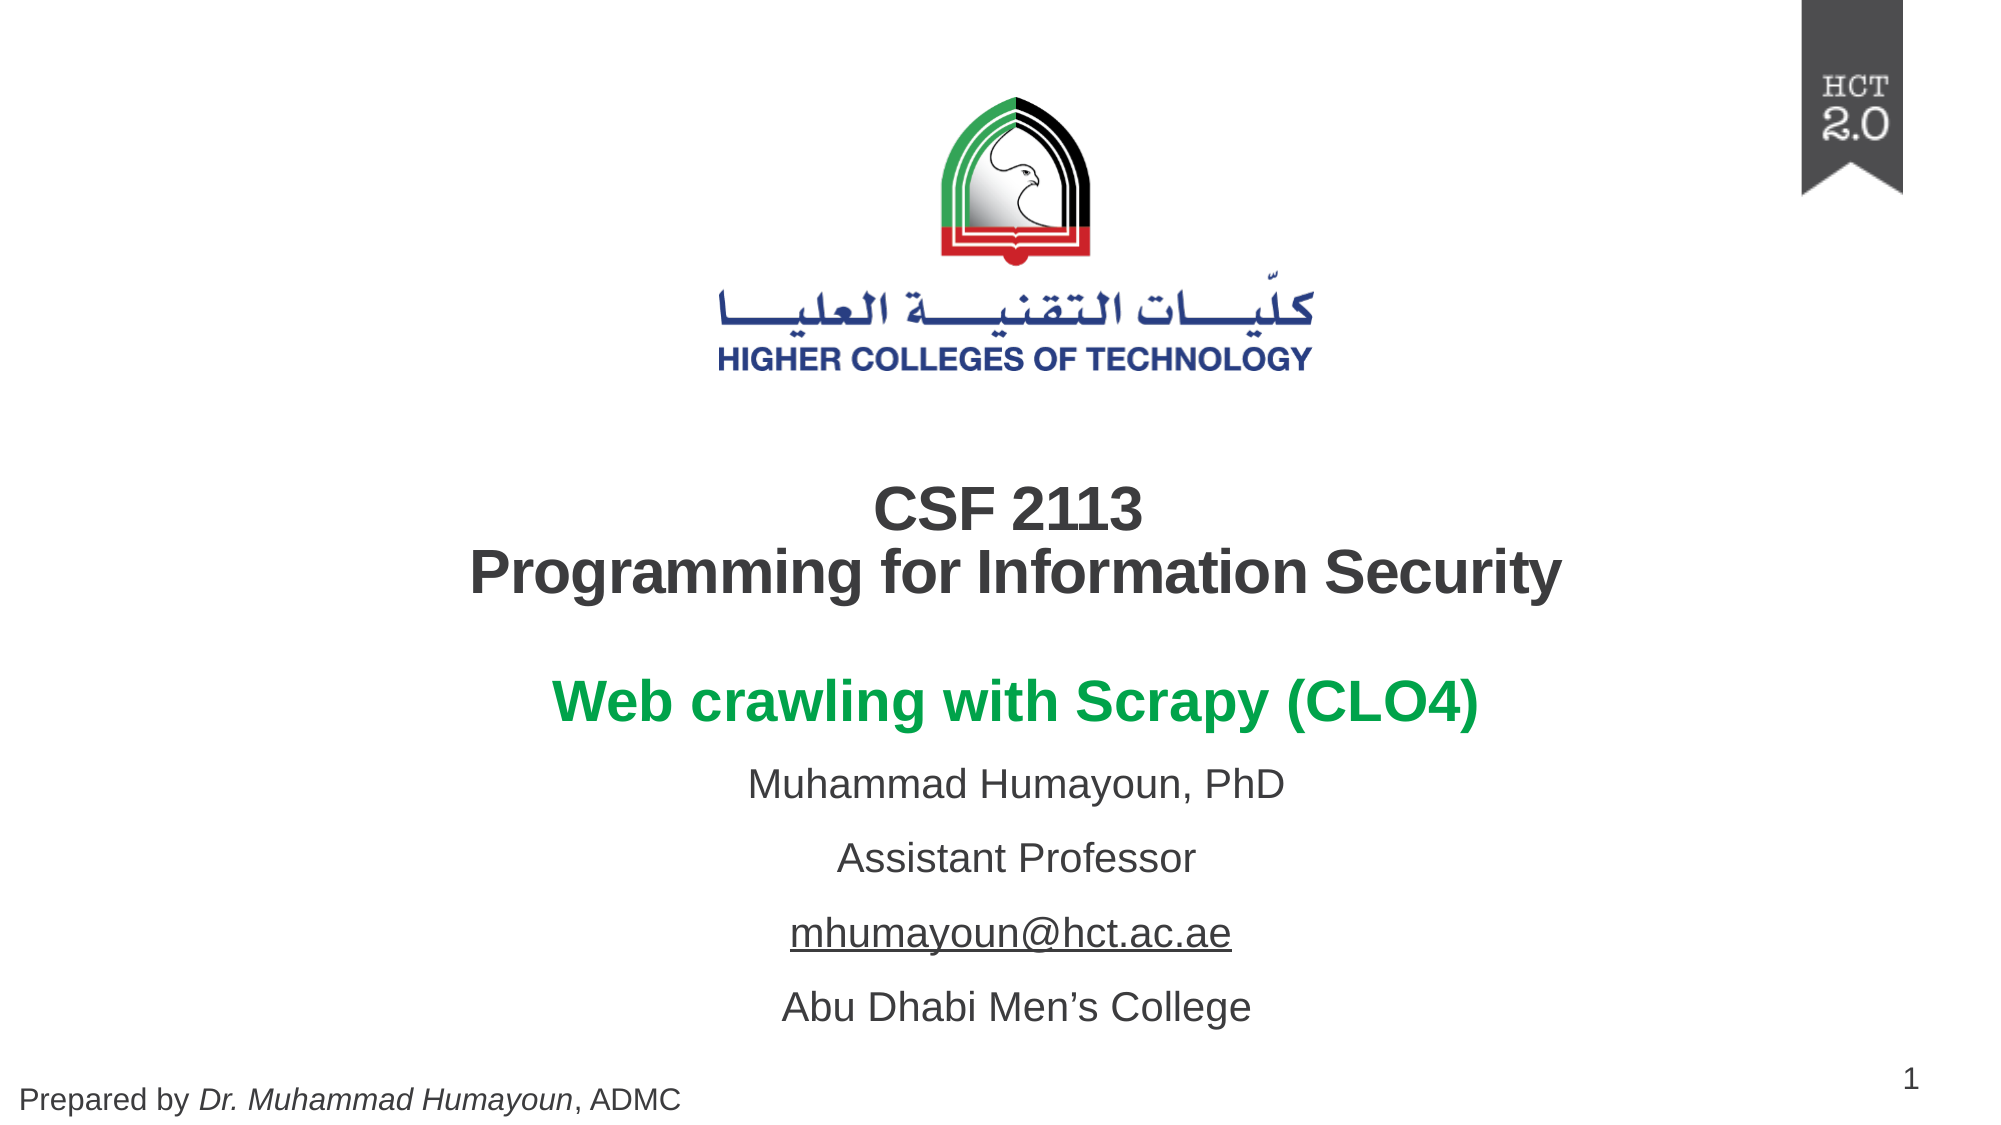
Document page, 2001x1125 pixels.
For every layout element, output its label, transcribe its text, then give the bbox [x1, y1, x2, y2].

slide_number 1 [1887, 1051, 1972, 1112]
list Web crawling with Scrapy (CLO4) Muhammad Humayoun, PhD Assistant Professor mhumayoun@hct.ac.ae Abu Dhabi Men’s College [296, 663, 1738, 1039]
picture [719, 97, 1314, 371]
title CSF 2113 Programming for Information Security [180, 446, 1854, 615]
